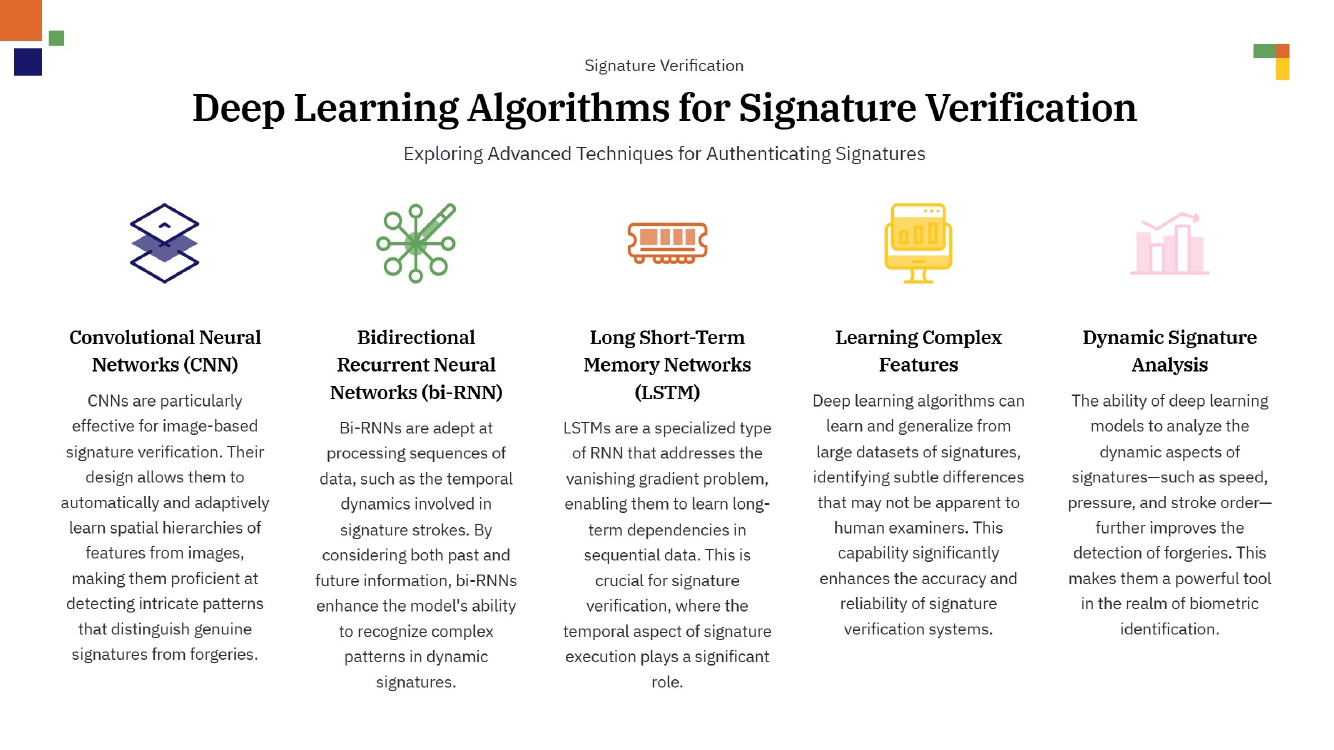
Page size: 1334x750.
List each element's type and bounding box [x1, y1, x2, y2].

picture [0, 0, 1290, 694]
